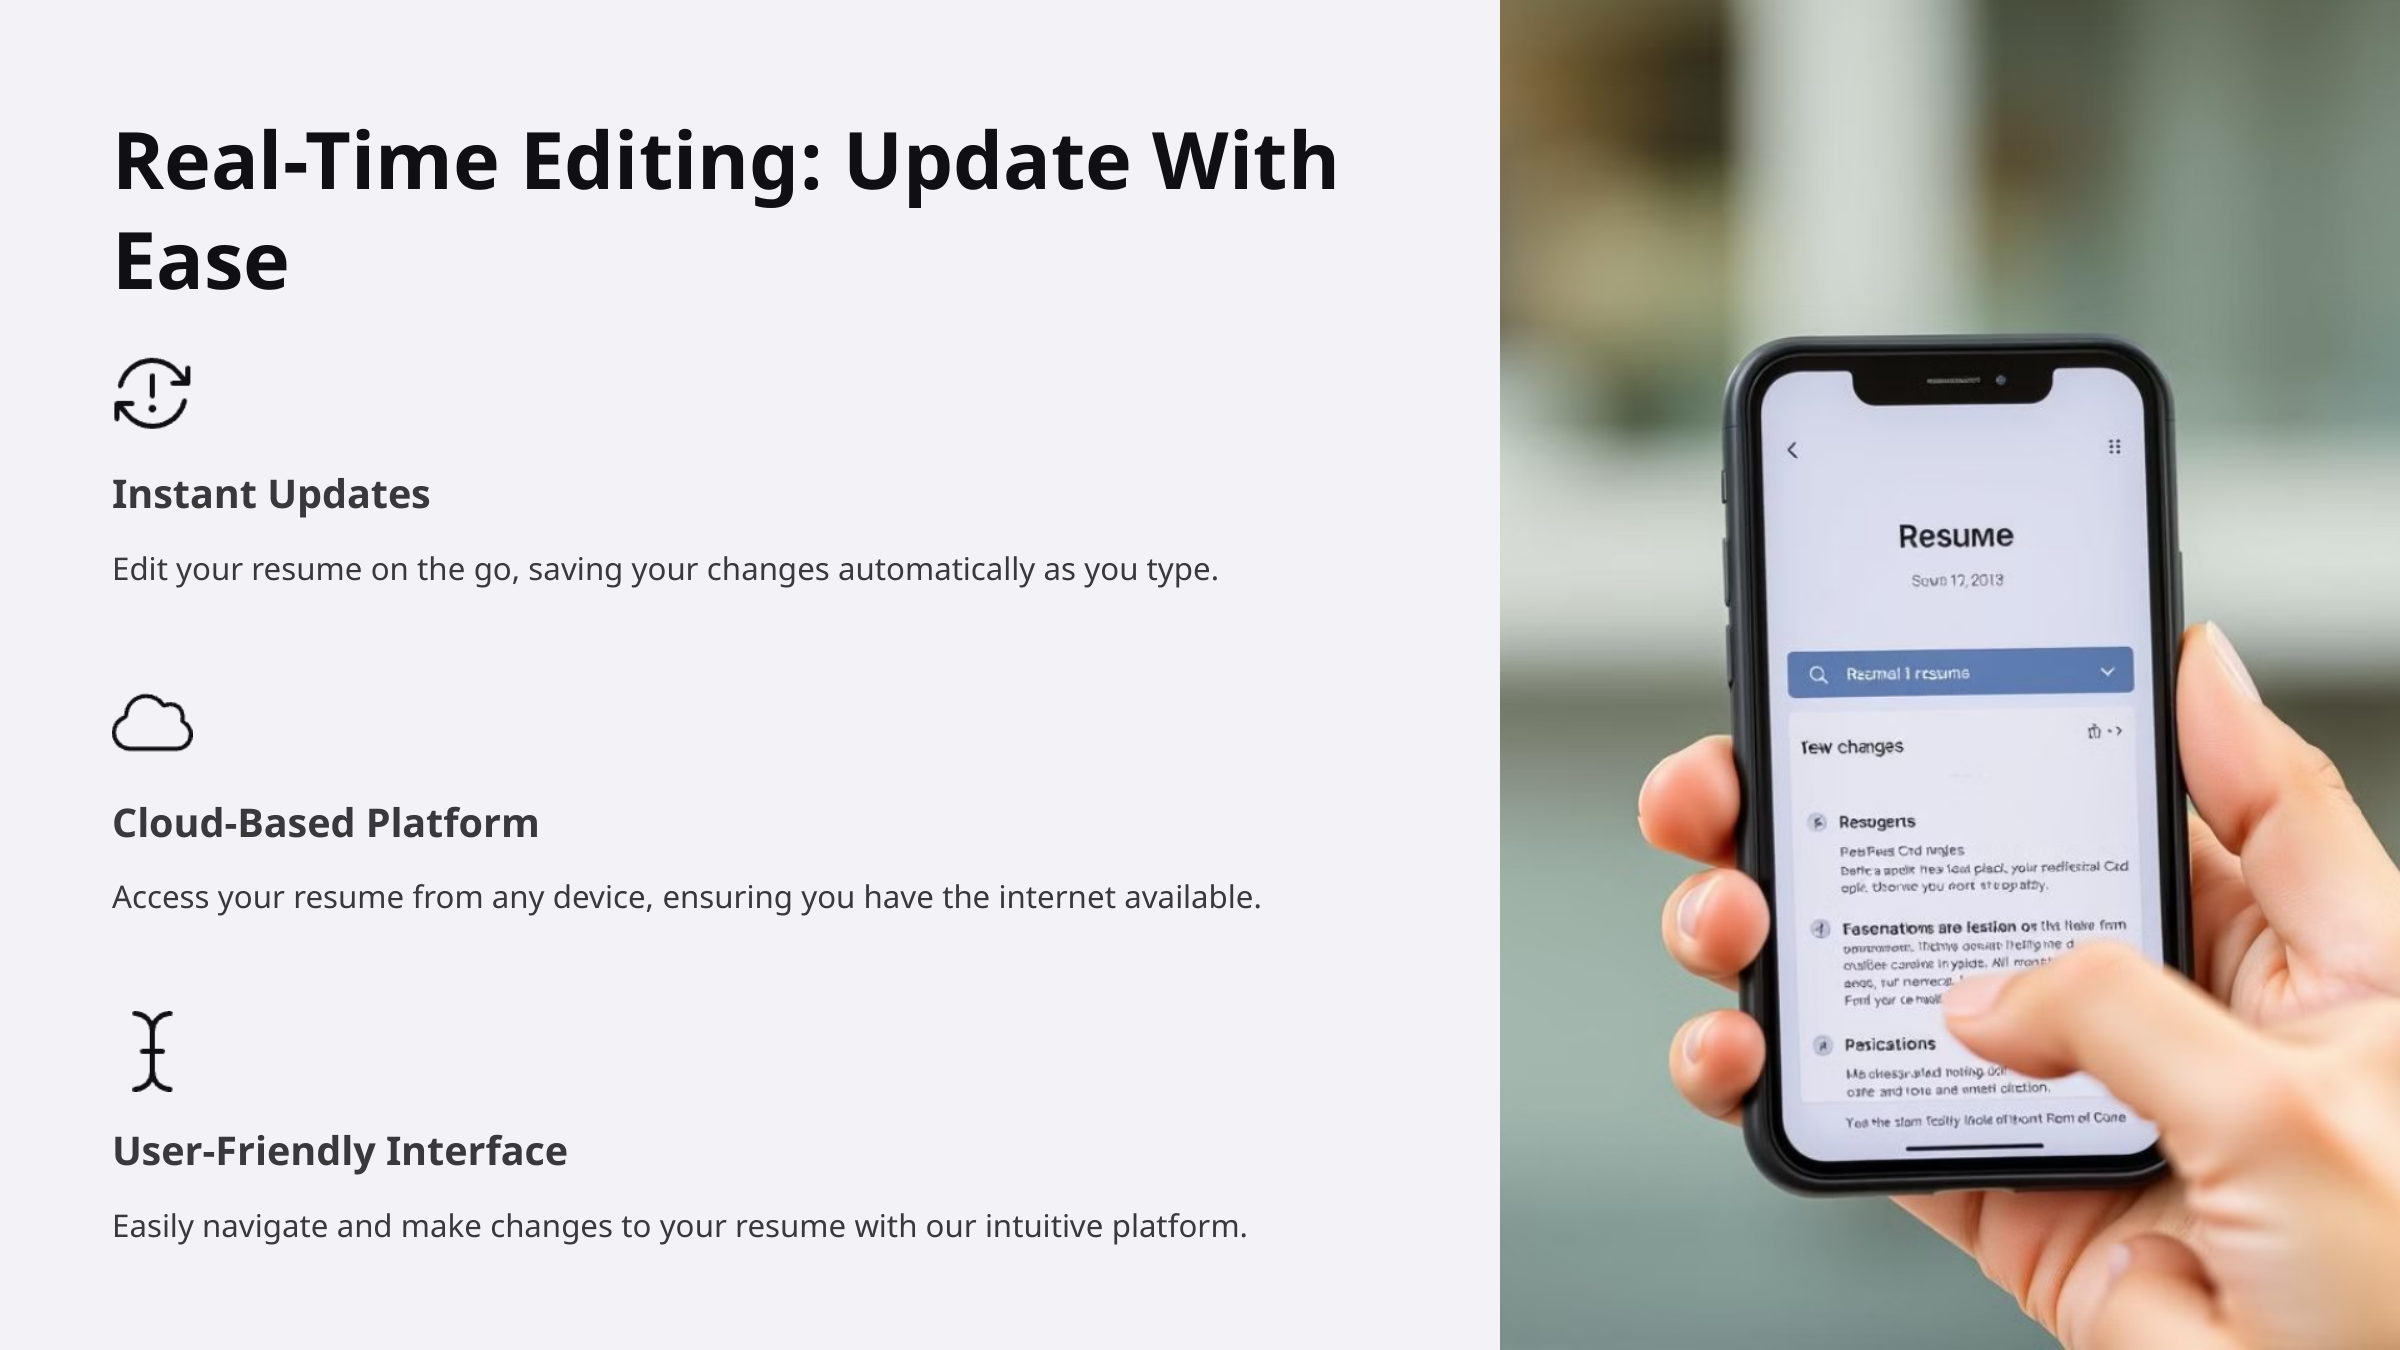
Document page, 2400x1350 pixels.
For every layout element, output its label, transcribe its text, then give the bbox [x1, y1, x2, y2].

text_box Access your resume from any device, ensuring you have the internet available. [112, 864, 1388, 916]
text_box Cloud-Based Platform [112, 794, 526, 845]
picture [112, 353, 193, 435]
picture [1499, 0, 2400, 1350]
picture [112, 1011, 193, 1092]
picture [112, 682, 193, 763]
text_box Real-Time Editing: Update With Ease [112, 105, 1388, 306]
text_box Easily navigate and make changes to your resume with our intuitive platform. [112, 1192, 1388, 1245]
text_box User-Friendly Interface [112, 1123, 547, 1174]
text_box Instant Updates [112, 466, 513, 517]
text_box Edit your resume on the go, saving your changes automatically as you type. [112, 535, 1388, 587]
